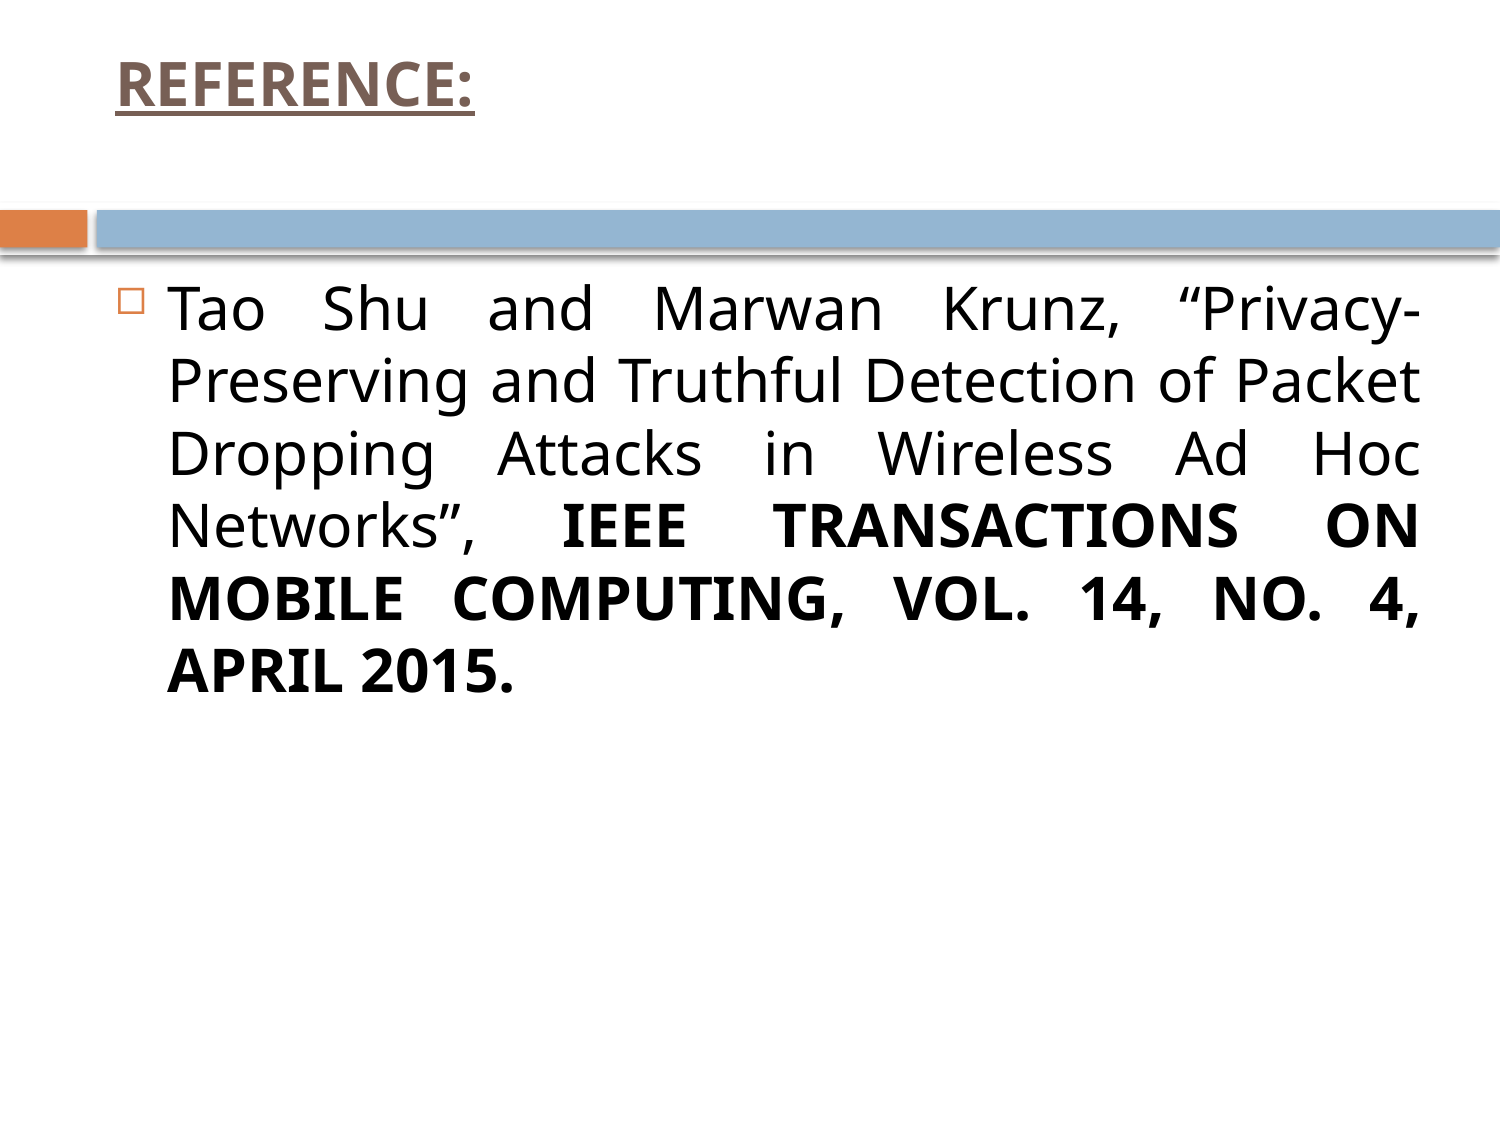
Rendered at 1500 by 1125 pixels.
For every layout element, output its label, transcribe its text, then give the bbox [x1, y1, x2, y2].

list Tao Shu and Marwan Krunz, “Privacy-Preserving and Truthful Detection of Packet Dropping Attacks in Wireless Ad Hoc Networks”, IEEE TRANSACTIONS ON MOBILE COMPUTING, VOL. 14, NO. 4, APRIL 2015. [100, 262, 1438, 1000]
title REFERENCE: [100, 37, 1438, 200]
